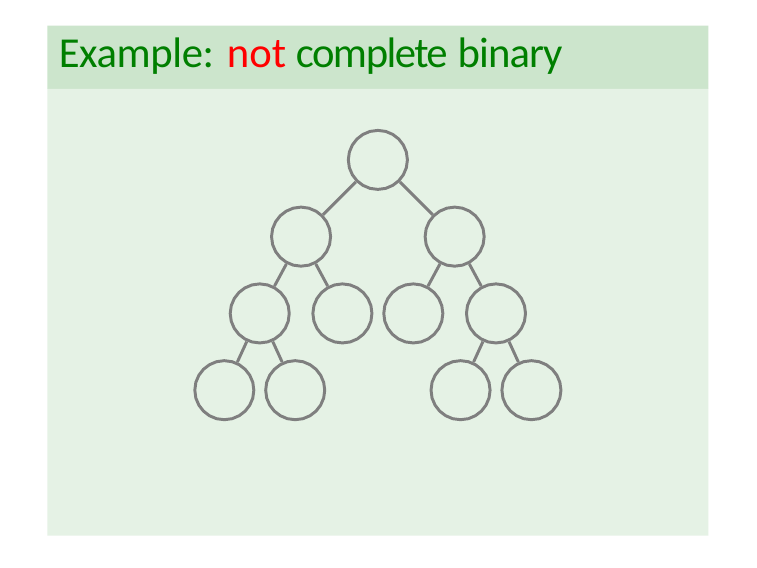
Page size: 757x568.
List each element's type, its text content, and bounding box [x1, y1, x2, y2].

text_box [47, 88, 709, 537]
title Example: not complete binary tree [56, 22, 638, 87]
